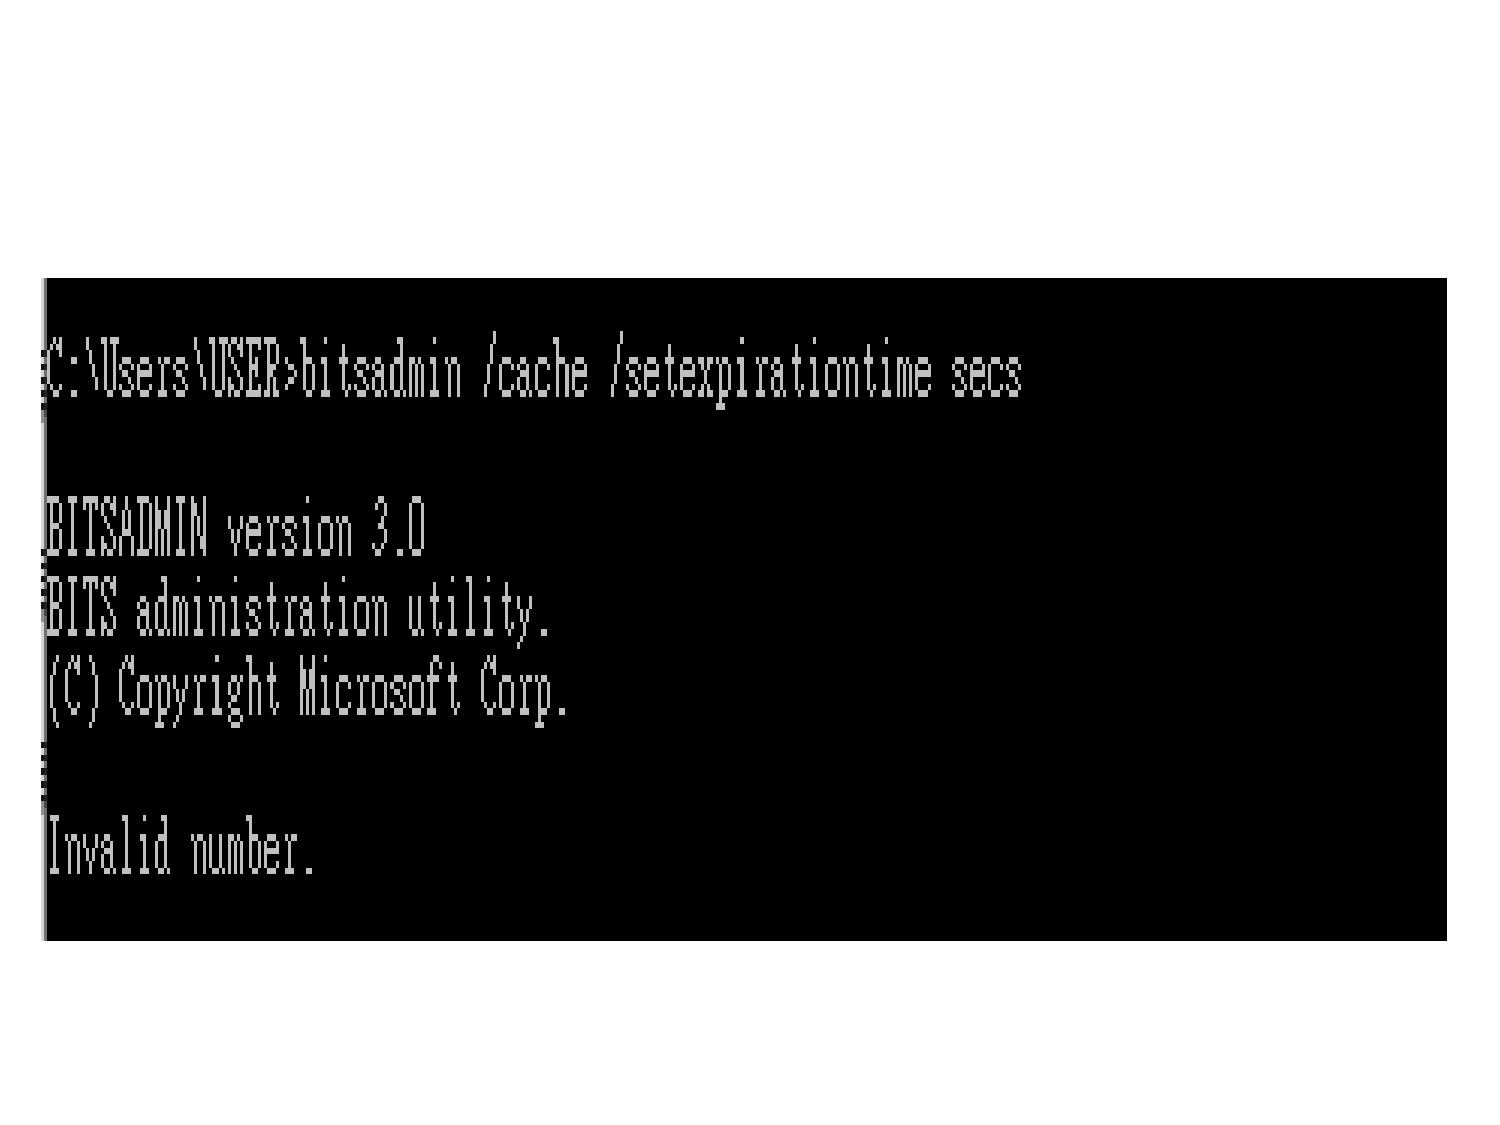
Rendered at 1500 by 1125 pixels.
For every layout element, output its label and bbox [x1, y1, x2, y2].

list [41, 278, 1448, 941]
